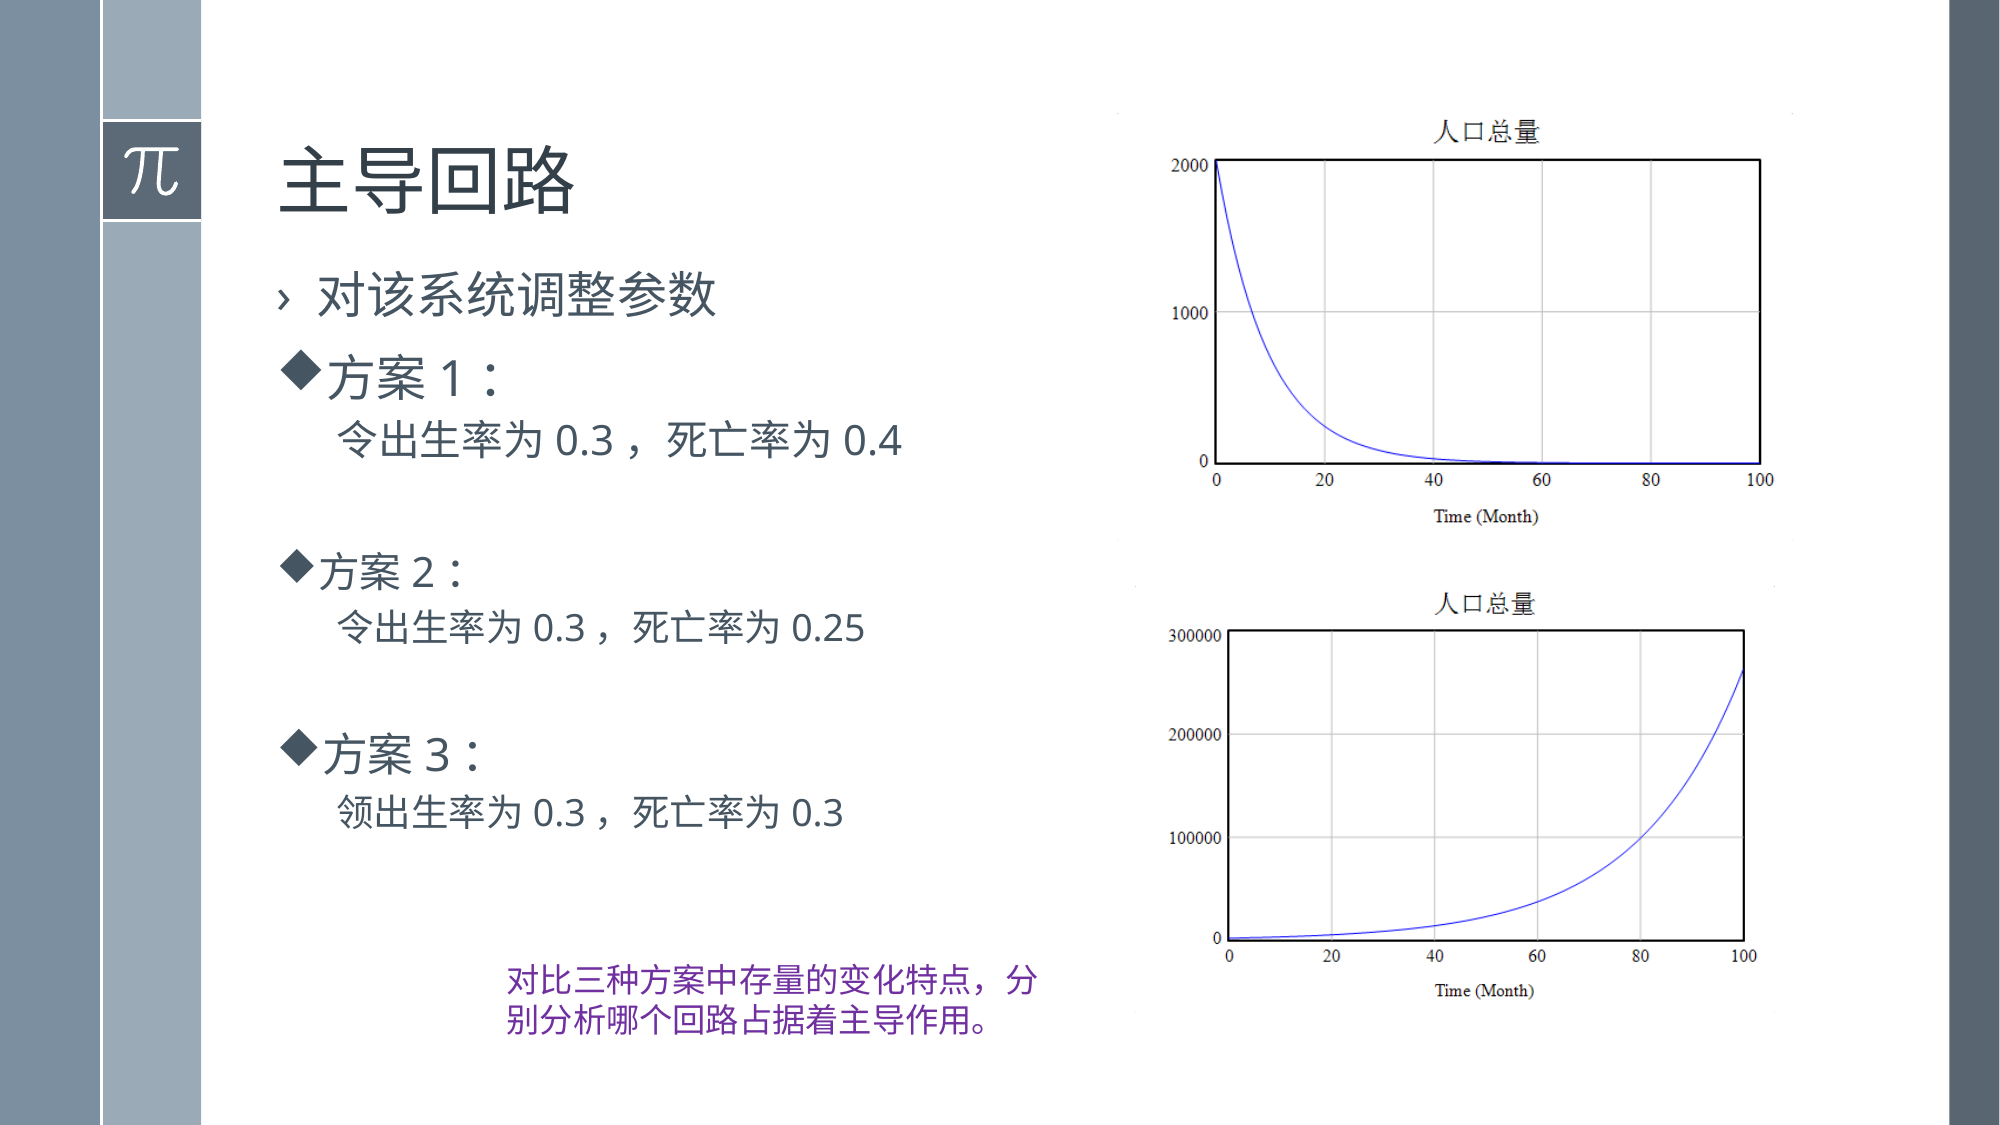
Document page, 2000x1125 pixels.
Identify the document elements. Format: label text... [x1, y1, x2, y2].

picture [1135, 586, 1775, 1013]
text_box 对比三种方案中存量的变化特点，分别分析哪个回路占据着主导作用。 [491, 952, 1083, 1047]
picture [1117, 113, 1793, 540]
list 对该系统调整参数 方案1： 令出生率为0.3，死亡率为0.4 方案2： 令出生率为0.3，死亡率为0.25 方案3： 领出生率为0.3，死亡率为0.3 [261, 262, 977, 1013]
title 主导回路 [261, 29, 1867, 233]
